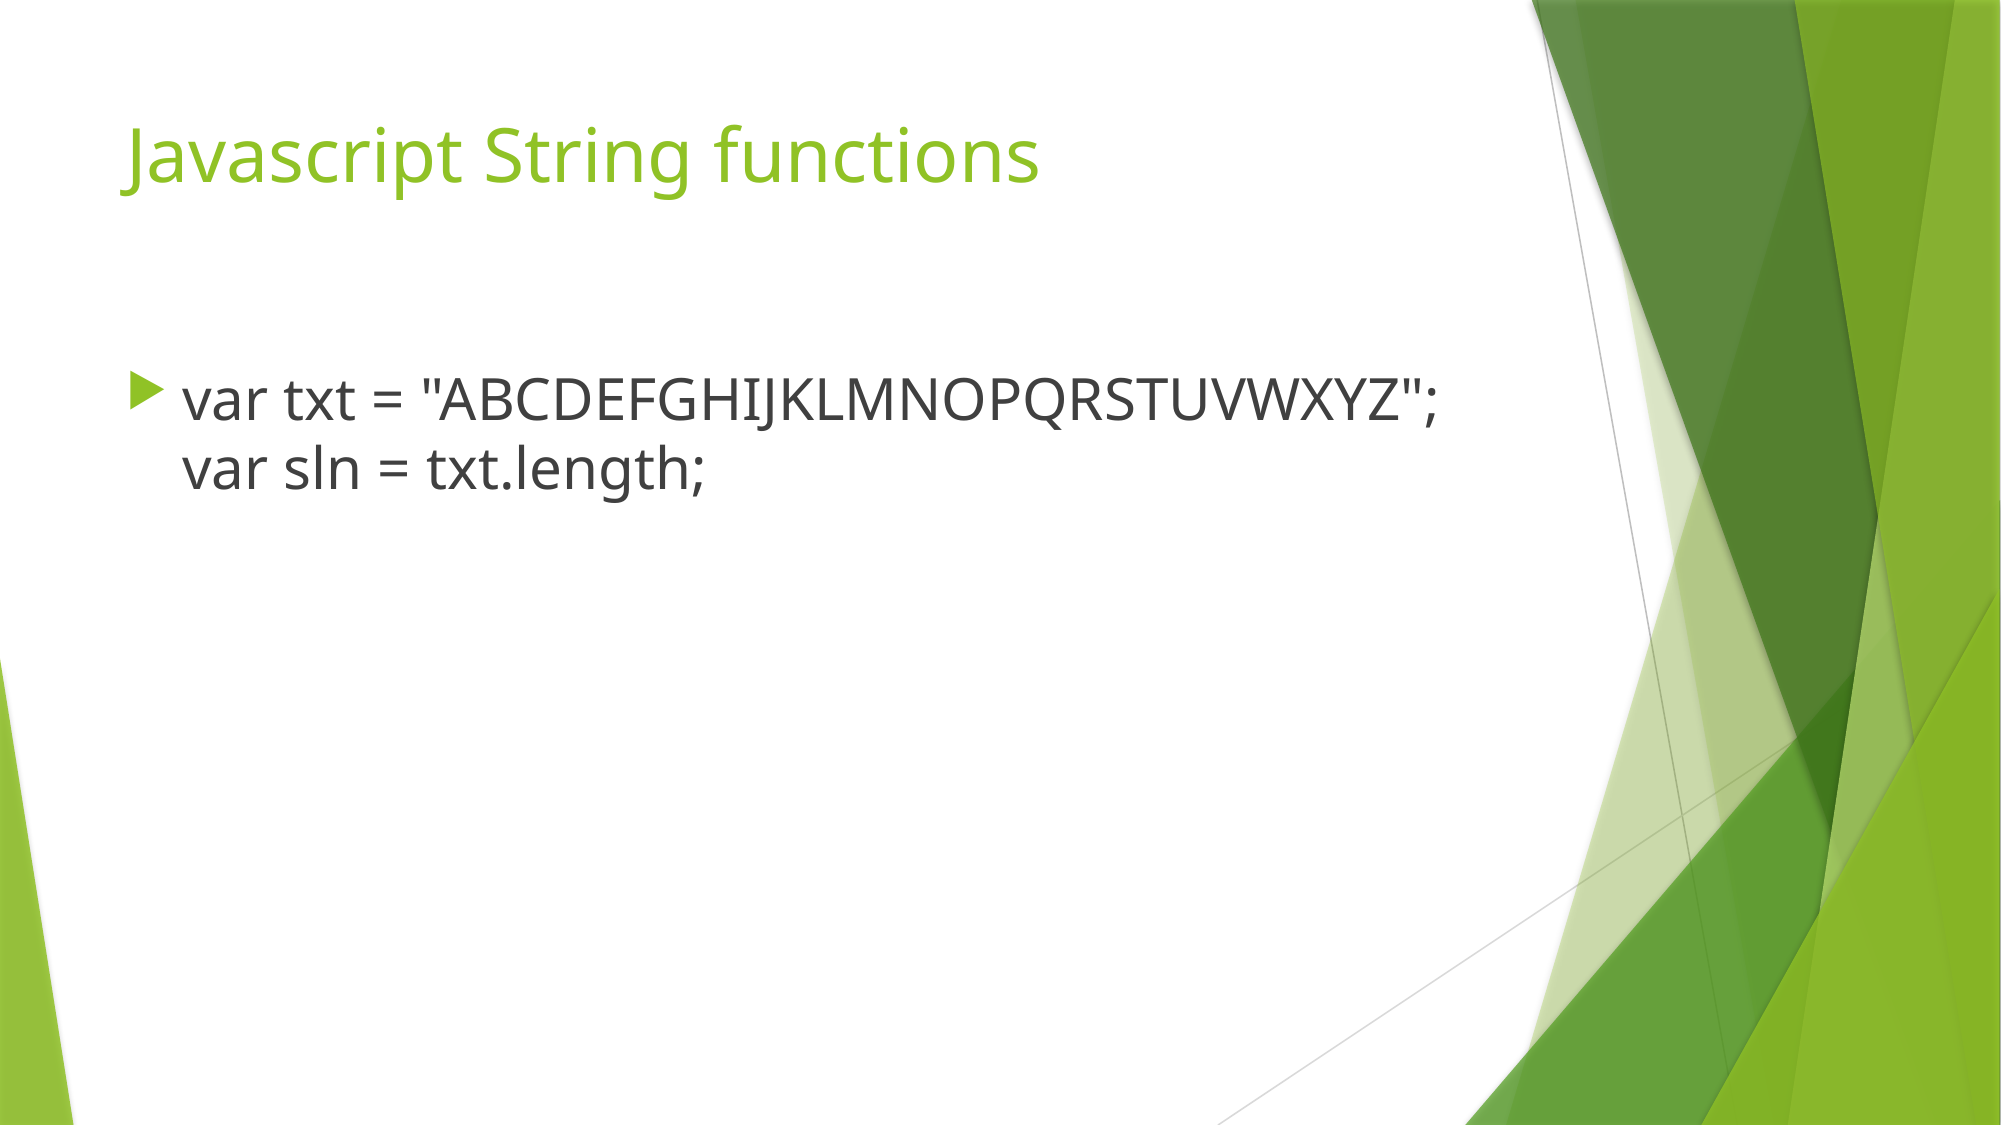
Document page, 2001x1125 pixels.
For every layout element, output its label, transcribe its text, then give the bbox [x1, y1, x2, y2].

title Javascript String functions [111, 99, 1522, 317]
list var txt = "ABCDEFGHIJKLMNOPQRSTUVWXYZ"; var sln = txt.length; [111, 354, 1522, 992]
